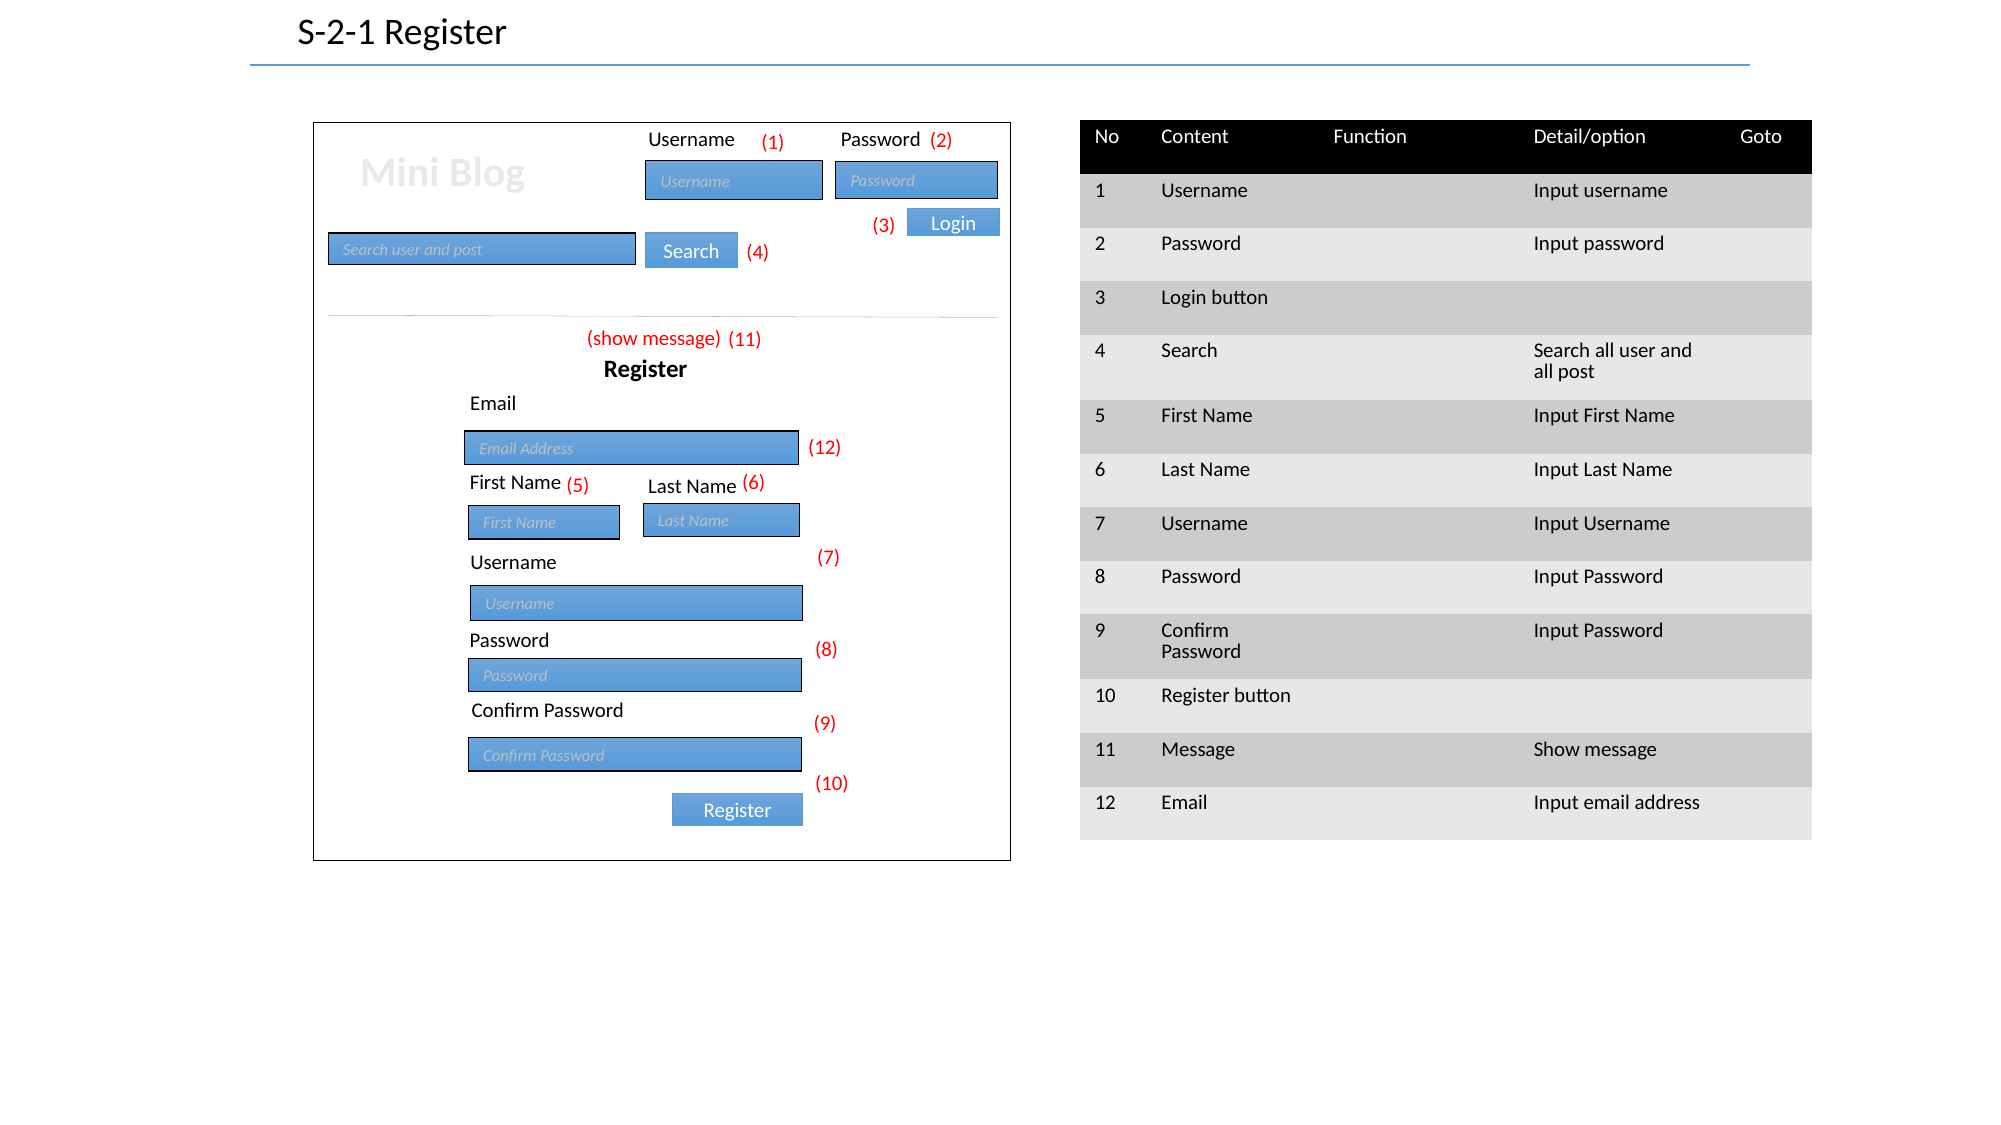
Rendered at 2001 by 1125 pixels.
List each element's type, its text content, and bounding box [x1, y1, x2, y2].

table_cell 9 [1080, 614, 1146, 679]
table_cell 4 [1080, 335, 1146, 400]
text_box [313, 122, 1011, 861]
text_box (7) [802, 536, 856, 577]
table_cell [1319, 228, 1519, 281]
text_box (9) [798, 702, 852, 743]
table_cell Input username [1519, 174, 1725, 228]
table_cell [1725, 228, 1812, 281]
table_cell [1319, 614, 1519, 679]
text_box Search [645, 232, 731, 268]
text_box Mini Blog [345, 137, 541, 203]
table_cell 1 [1080, 174, 1146, 228]
table_cell [1319, 335, 1519, 400]
table_cell Search [1146, 335, 1319, 400]
table_cell [1519, 281, 1725, 335]
text_box S-2-1 Register [282, 0, 523, 60]
table_cell [1319, 733, 1519, 787]
table_cell Message [1146, 733, 1319, 787]
text_box Register [672, 793, 803, 826]
table_cell [1319, 679, 1519, 733]
table_cell 12 [1080, 787, 1146, 840]
text_box Email Address [464, 430, 793, 465]
table_header Goto [1725, 120, 1812, 174]
table_cell 10 [1080, 679, 1146, 733]
text_box (11) [713, 318, 777, 359]
table_cell Username [1146, 507, 1319, 561]
table_cell Input password [1519, 228, 1725, 281]
text_box (3) [857, 204, 911, 245]
table_cell [1519, 679, 1725, 733]
table_cell [1725, 454, 1812, 507]
table_cell Input Last Name [1519, 454, 1725, 507]
text_box Username [633, 118, 750, 159]
table_cell [1725, 733, 1812, 787]
text_box Search user and post [328, 232, 636, 265]
text_box Password [826, 118, 936, 159]
table_cell [1319, 281, 1519, 335]
table_cell [1725, 561, 1812, 614]
text_box Password [468, 658, 802, 692]
table_cell Password [1146, 228, 1319, 281]
table_cell [1725, 507, 1812, 561]
text_box First Name [468, 505, 620, 540]
text_box (5) [551, 465, 605, 504]
table_cell [1319, 507, 1519, 561]
table_cell 11 [1080, 733, 1146, 787]
table_cell Input Password [1519, 614, 1725, 679]
table_cell Last Name [1146, 454, 1319, 507]
text_box Email [455, 382, 532, 422]
table_cell [1725, 335, 1812, 400]
text_box (12) [793, 426, 857, 467]
table_cell [1319, 787, 1519, 840]
text_box Password [454, 619, 565, 660]
text_box (2) [936, 119, 968, 159]
text_box First Name [454, 461, 576, 502]
table_header Detail/option [1519, 120, 1725, 174]
text_box (8) [800, 628, 853, 668]
text_box Username [645, 160, 823, 200]
table_cell 7 [1080, 507, 1146, 561]
text_box (10) [800, 762, 864, 803]
text_box (1) [746, 121, 800, 160]
text_box Password [835, 161, 998, 199]
table_cell First Name [1146, 400, 1319, 454]
text_box (4) [731, 231, 785, 272]
text_box (show message) [572, 318, 713, 358]
table_cell [1319, 454, 1519, 507]
table_cell [1319, 561, 1519, 614]
table_cell [1725, 400, 1812, 454]
table_cell [1725, 174, 1812, 228]
table_cell [1725, 281, 1812, 335]
text_box Register [589, 358, 703, 390]
table_header Function [1319, 120, 1519, 174]
table_cell 2 [1080, 228, 1146, 281]
text_box Confirm Password [456, 688, 639, 729]
table_header No [1080, 120, 1146, 174]
text_box Username [470, 585, 803, 621]
text_box Last Name [643, 503, 800, 537]
table_cell Login button [1146, 281, 1319, 335]
table_cell [1319, 400, 1519, 454]
table_header Content [1146, 120, 1319, 174]
table_cell 6 [1080, 454, 1146, 507]
table_cell Confirm Password [1146, 614, 1319, 679]
text_box Username [455, 541, 572, 581]
table_cell Input Username [1519, 507, 1725, 561]
table_cell Email [1146, 787, 1319, 840]
table_cell Register button [1146, 679, 1319, 733]
table_cell 5 [1080, 400, 1146, 454]
table_cell [1319, 174, 1519, 228]
table_cell Input First Name [1519, 400, 1725, 454]
table_cell Input Password [1519, 561, 1725, 614]
table_cell [1725, 614, 1812, 679]
table_cell 3 [1080, 281, 1146, 335]
table_cell 8 [1080, 561, 1146, 614]
table_cell Username [1146, 174, 1319, 228]
text_box Login [907, 208, 1000, 236]
text_box Last Name [633, 465, 752, 505]
table_cell Input email address [1519, 787, 1725, 840]
table_cell [1725, 679, 1812, 733]
table_cell Password [1146, 561, 1319, 614]
text_box (6) [752, 465, 780, 502]
text_box Confirm Password [468, 737, 802, 772]
table_cell Show message [1519, 733, 1725, 787]
table_cell [1725, 787, 1812, 840]
table_cell Search all user and all post [1519, 335, 1725, 400]
